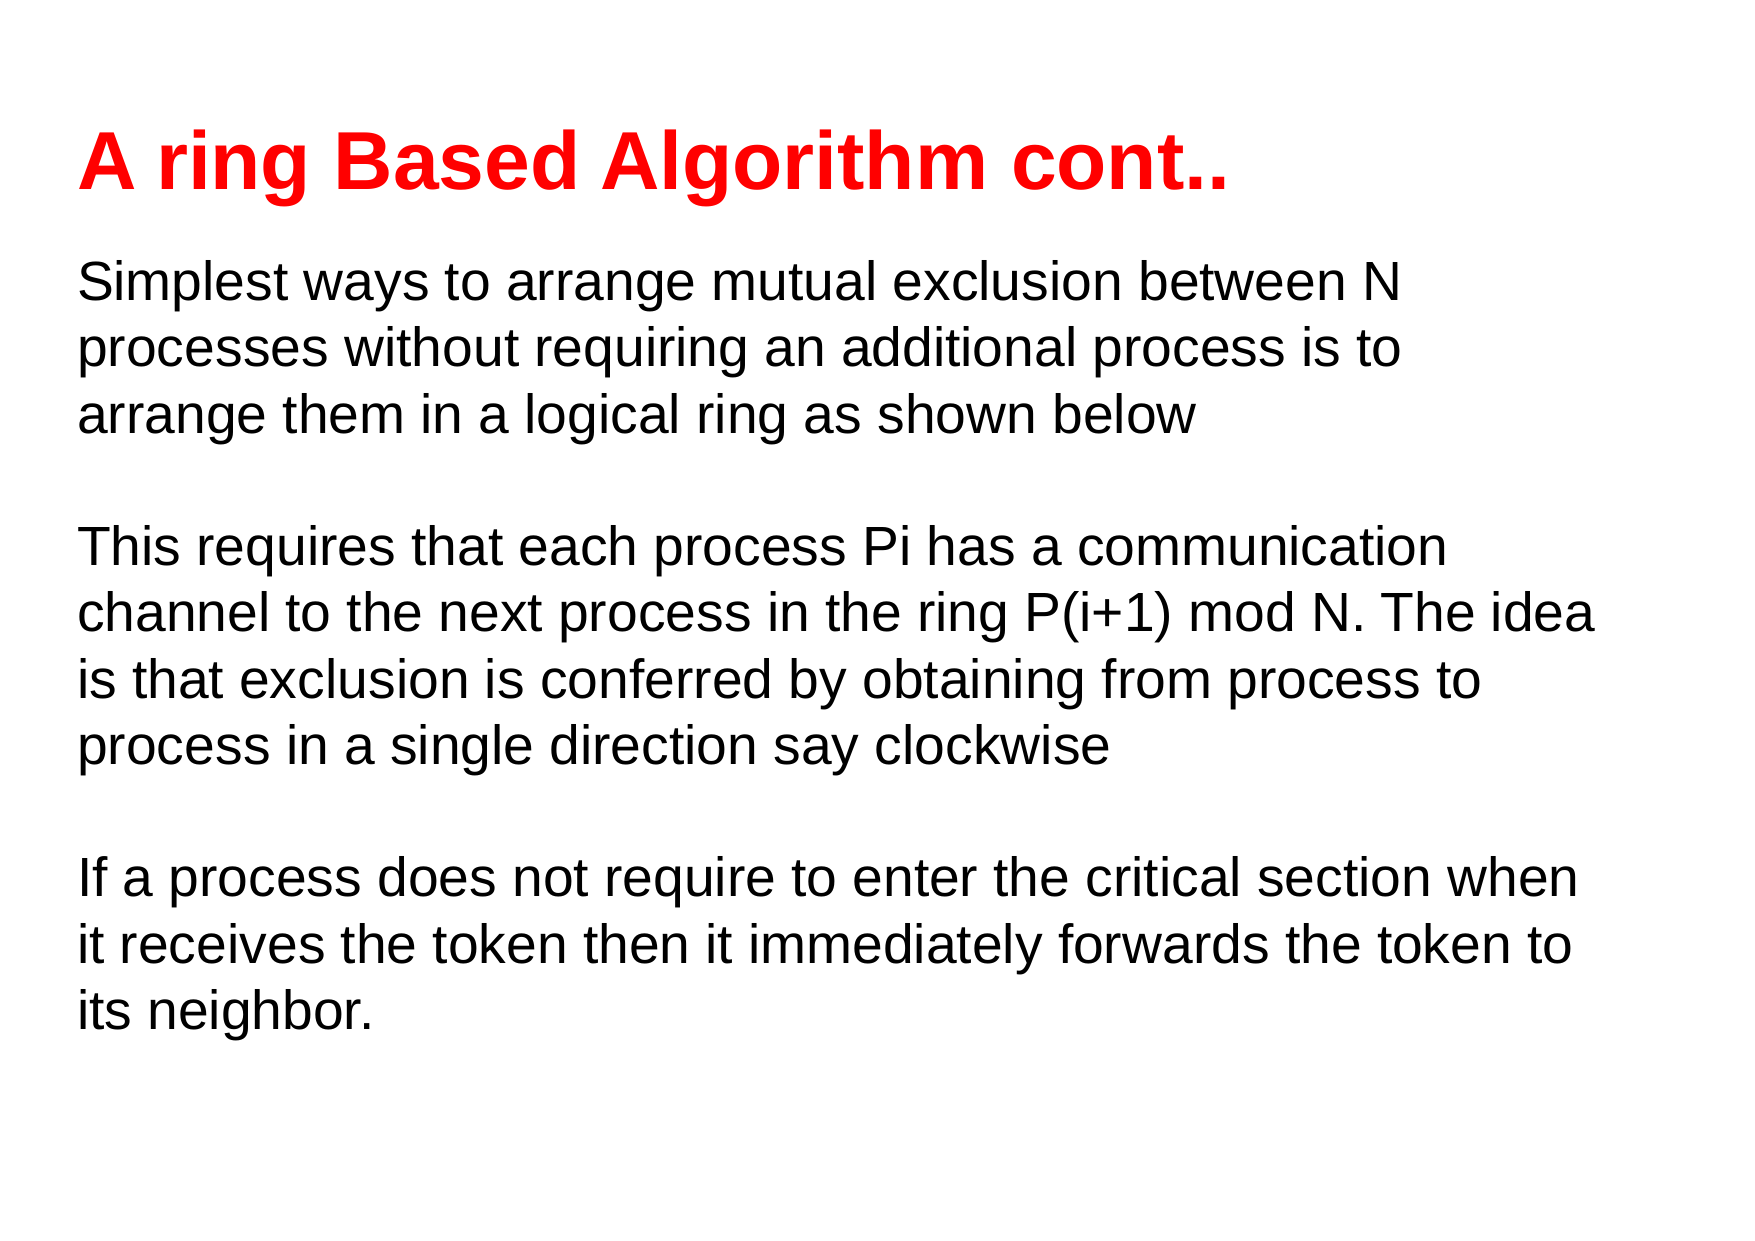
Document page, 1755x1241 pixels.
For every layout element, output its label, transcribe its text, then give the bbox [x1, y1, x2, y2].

title Simplest ways to arrange mutual exclusion between N processes without requiring an additional process is to arrange them in a logical ring as shown below This requires that each process Pi has a communication channel to the next process in the ring P(i+1) mod N. The idea is that exclusion is conferred by obtaining from process to process in a single direction say clockwise If a process does not require to enter the critical section when it receives the token then it immediately forwards the token to its neighbor. [77, 245, 1602, 1115]
list A ring Based Algorithm cont.. [77, 107, 1652, 208]
